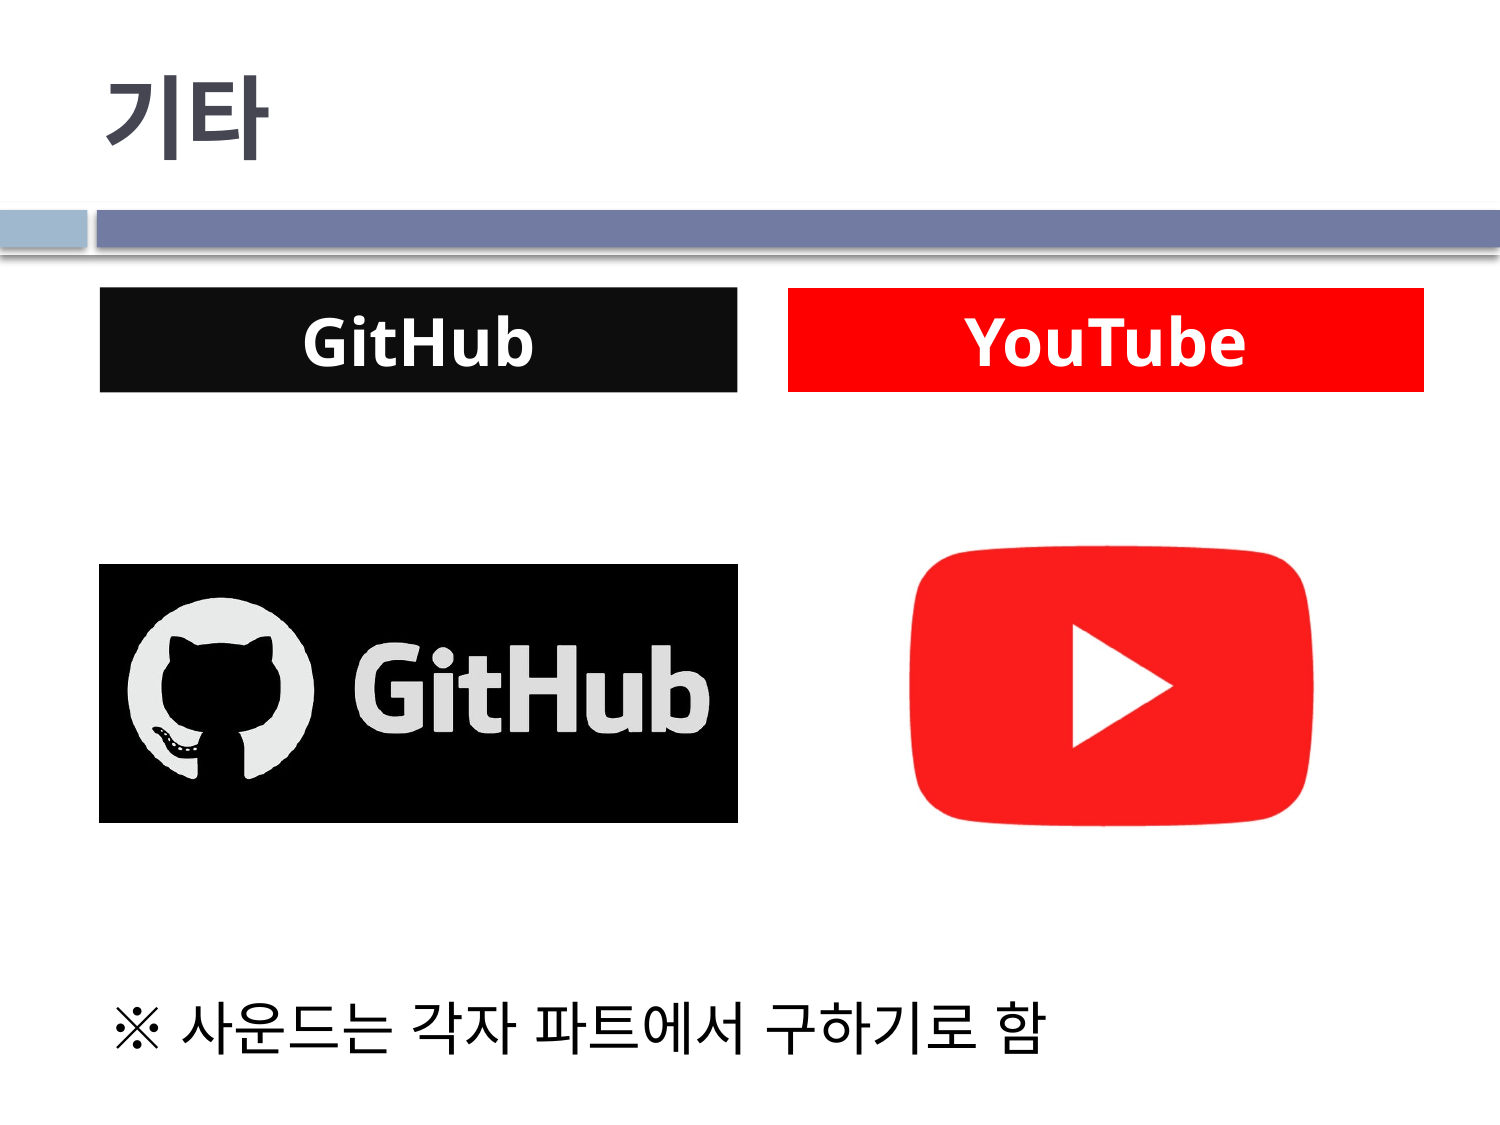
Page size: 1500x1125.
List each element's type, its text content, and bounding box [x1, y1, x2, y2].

text_box ※사운드는 각자 파트에서 구하기로 함 [93, 984, 1407, 1070]
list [812, 399, 1401, 988]
list YouTube [787, 287, 1425, 393]
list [99, 564, 738, 823]
title 기타 [87, 44, 1425, 188]
list GitHub [99, 287, 738, 393]
